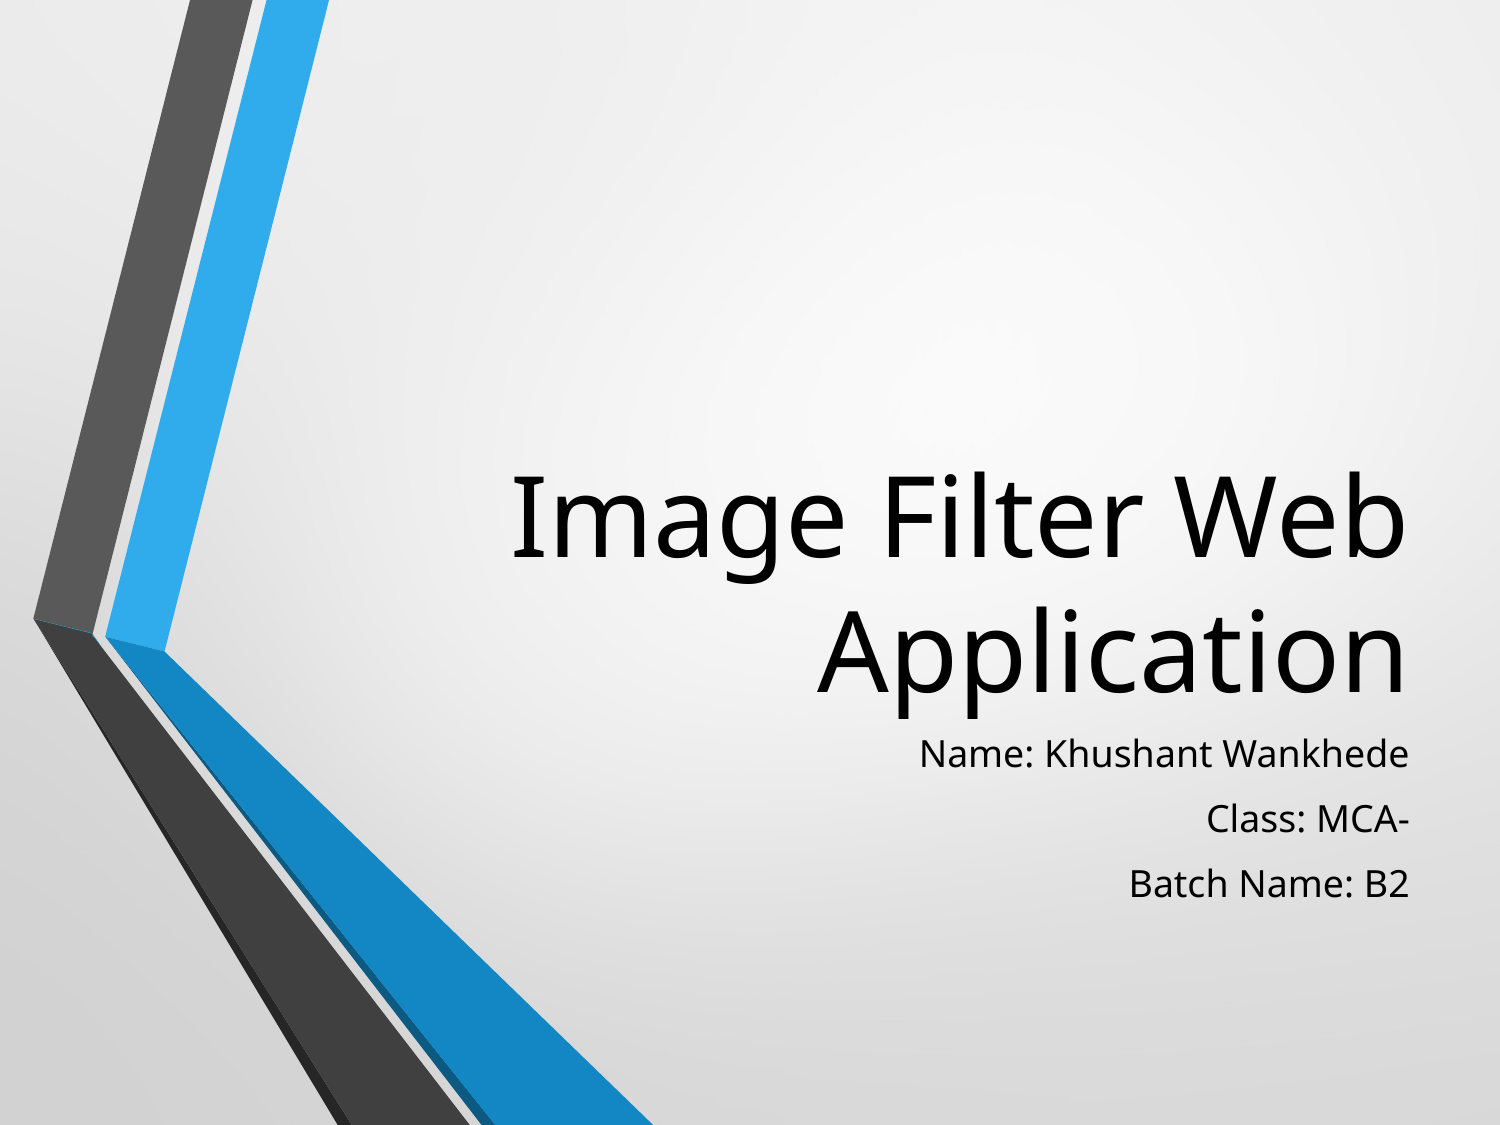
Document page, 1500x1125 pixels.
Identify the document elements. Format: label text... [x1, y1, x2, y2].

title Image Filter Web Application [285, 149, 1425, 723]
